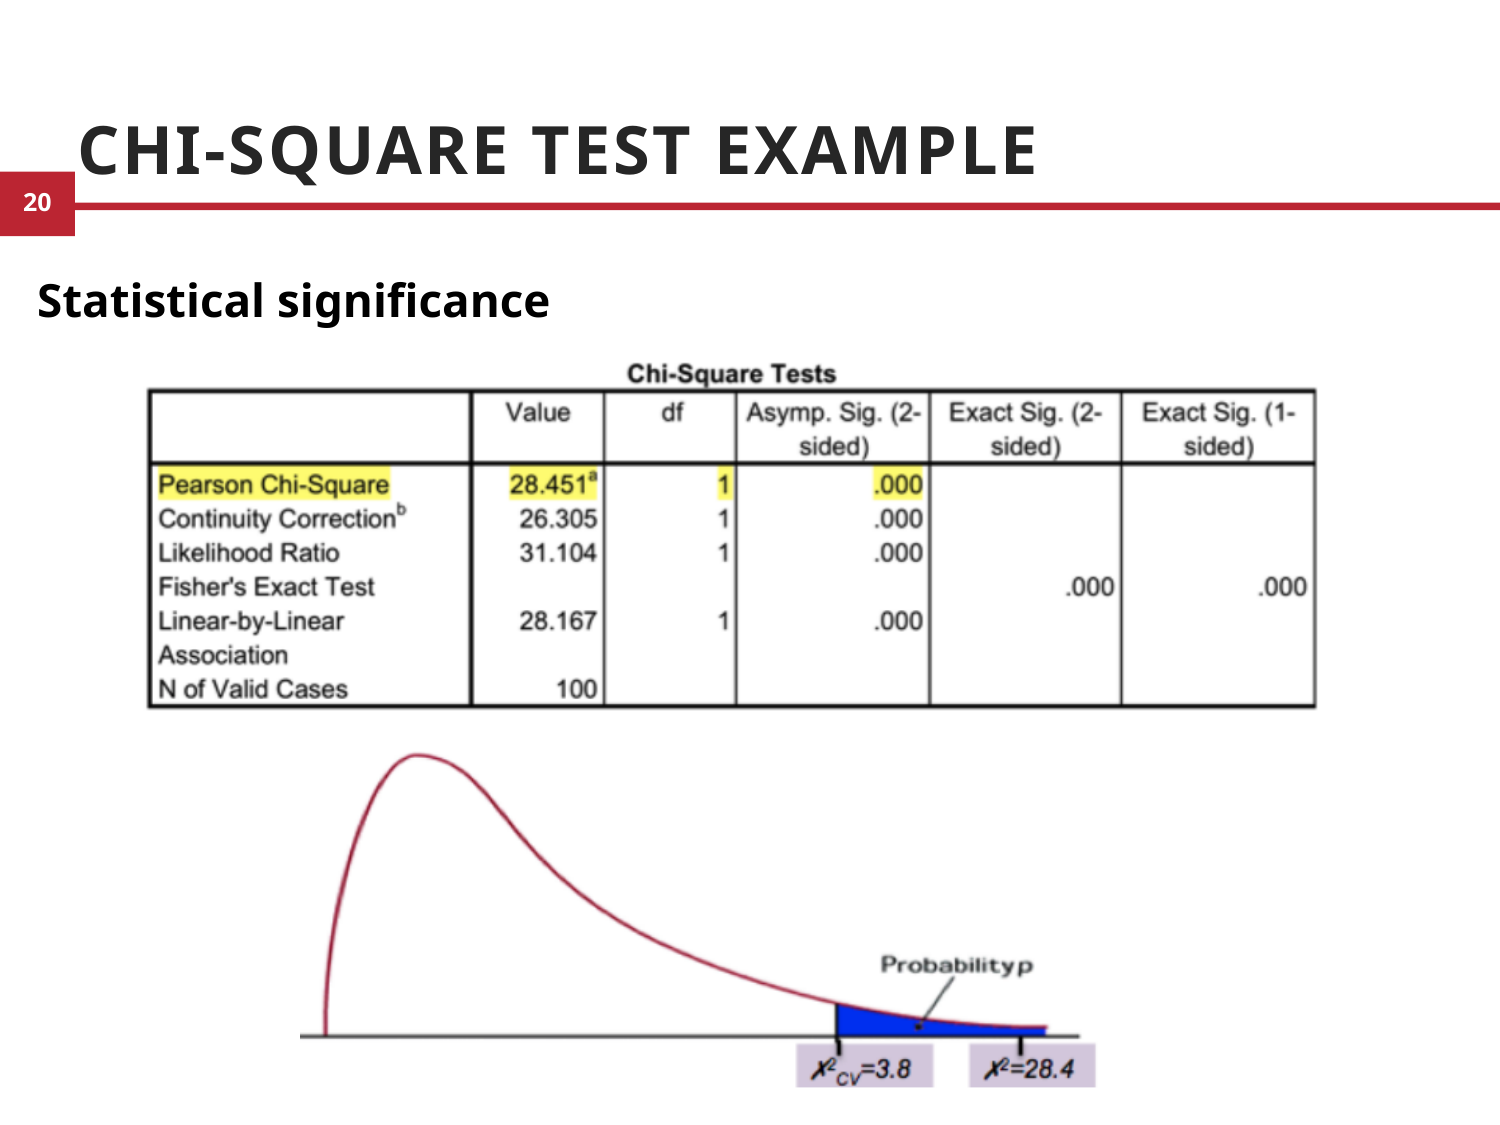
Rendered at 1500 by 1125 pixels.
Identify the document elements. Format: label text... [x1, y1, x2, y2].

picture [299, 732, 1111, 1097]
title Chi-Square Test Example [75, 0, 1425, 188]
picture [124, 349, 1325, 714]
text_box Statistical significance [22, 263, 1500, 334]
